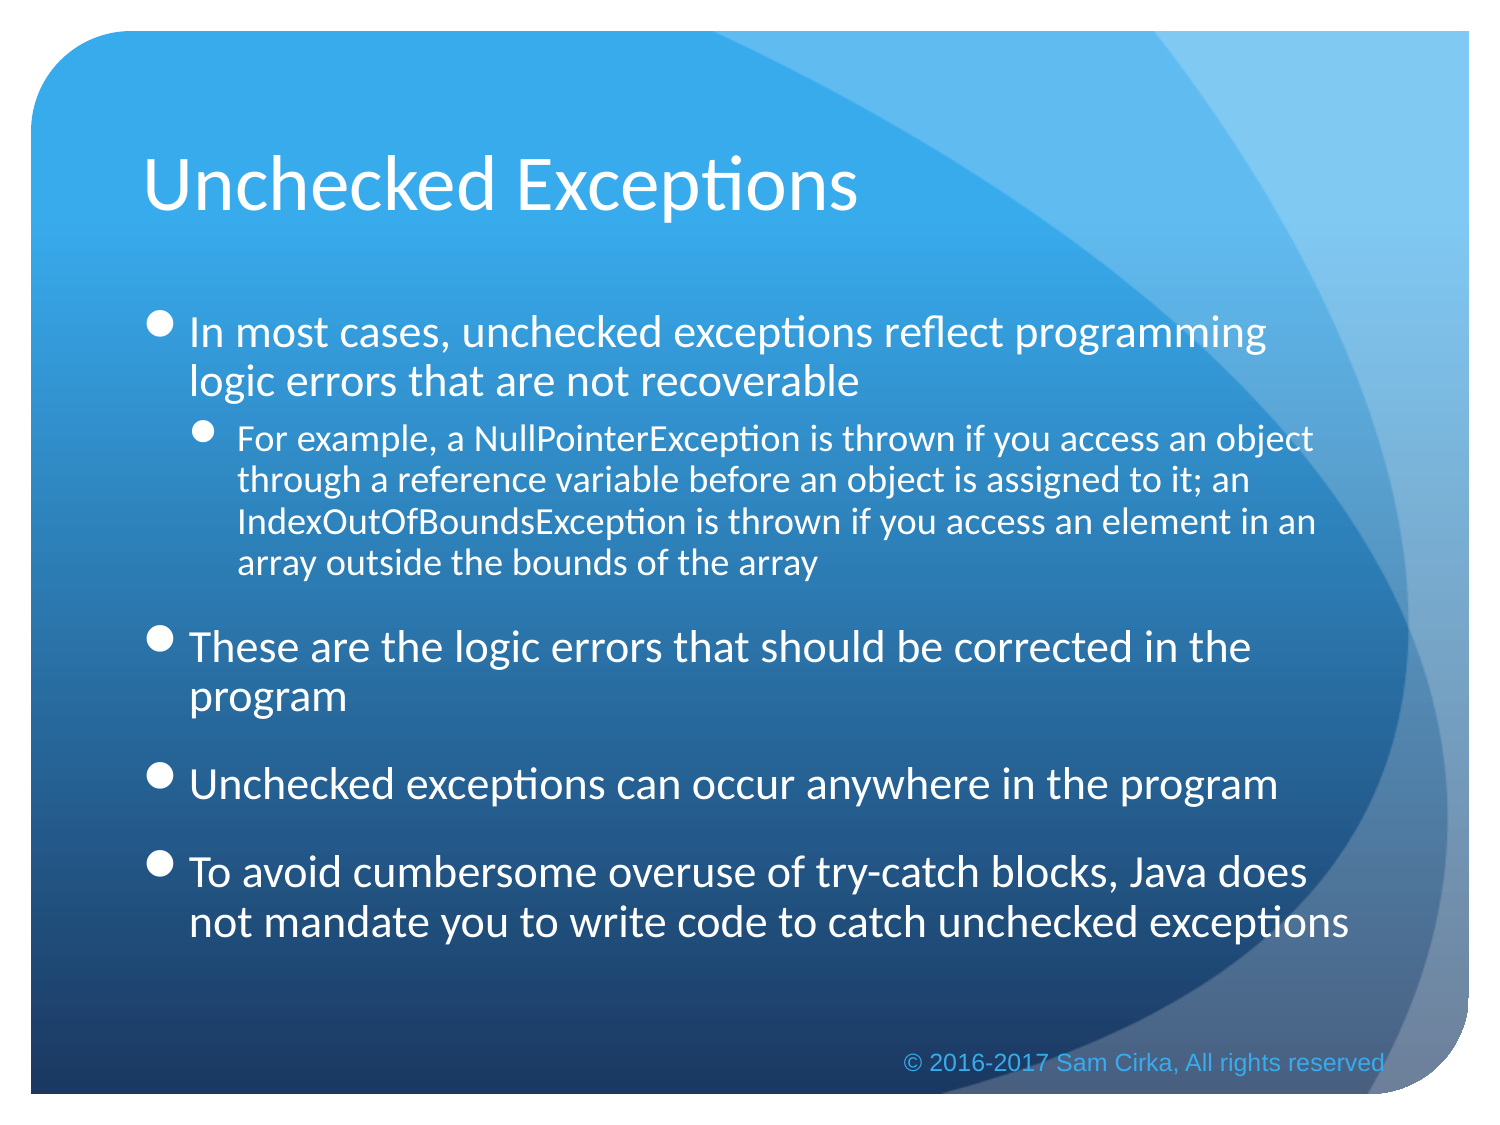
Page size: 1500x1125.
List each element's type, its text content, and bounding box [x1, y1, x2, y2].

title Unchecked Exceptions [127, 62, 1372, 234]
footer © 2016-2017 Sam Cirka, All rights reserved [542, 1031, 1402, 1092]
picture [24, 30, 1473, 1094]
list In most cases, unchecked exceptions reflect programming logic errors that are not recoverable For example, a NullPointerException is thrown if you access an object through a reference variable before an object is assigned to it; an IndexOutOfBoundsException is thrown if you access an element in an array outside the bounds of the array These are the logic errors that should be corrected in the program Unchecked exceptions can occur anywhere in the program To avoid cumbersome overuse of try-catch blocks, Java does not mandate you to write code to catch unchecked exceptions [127, 299, 1372, 991]
